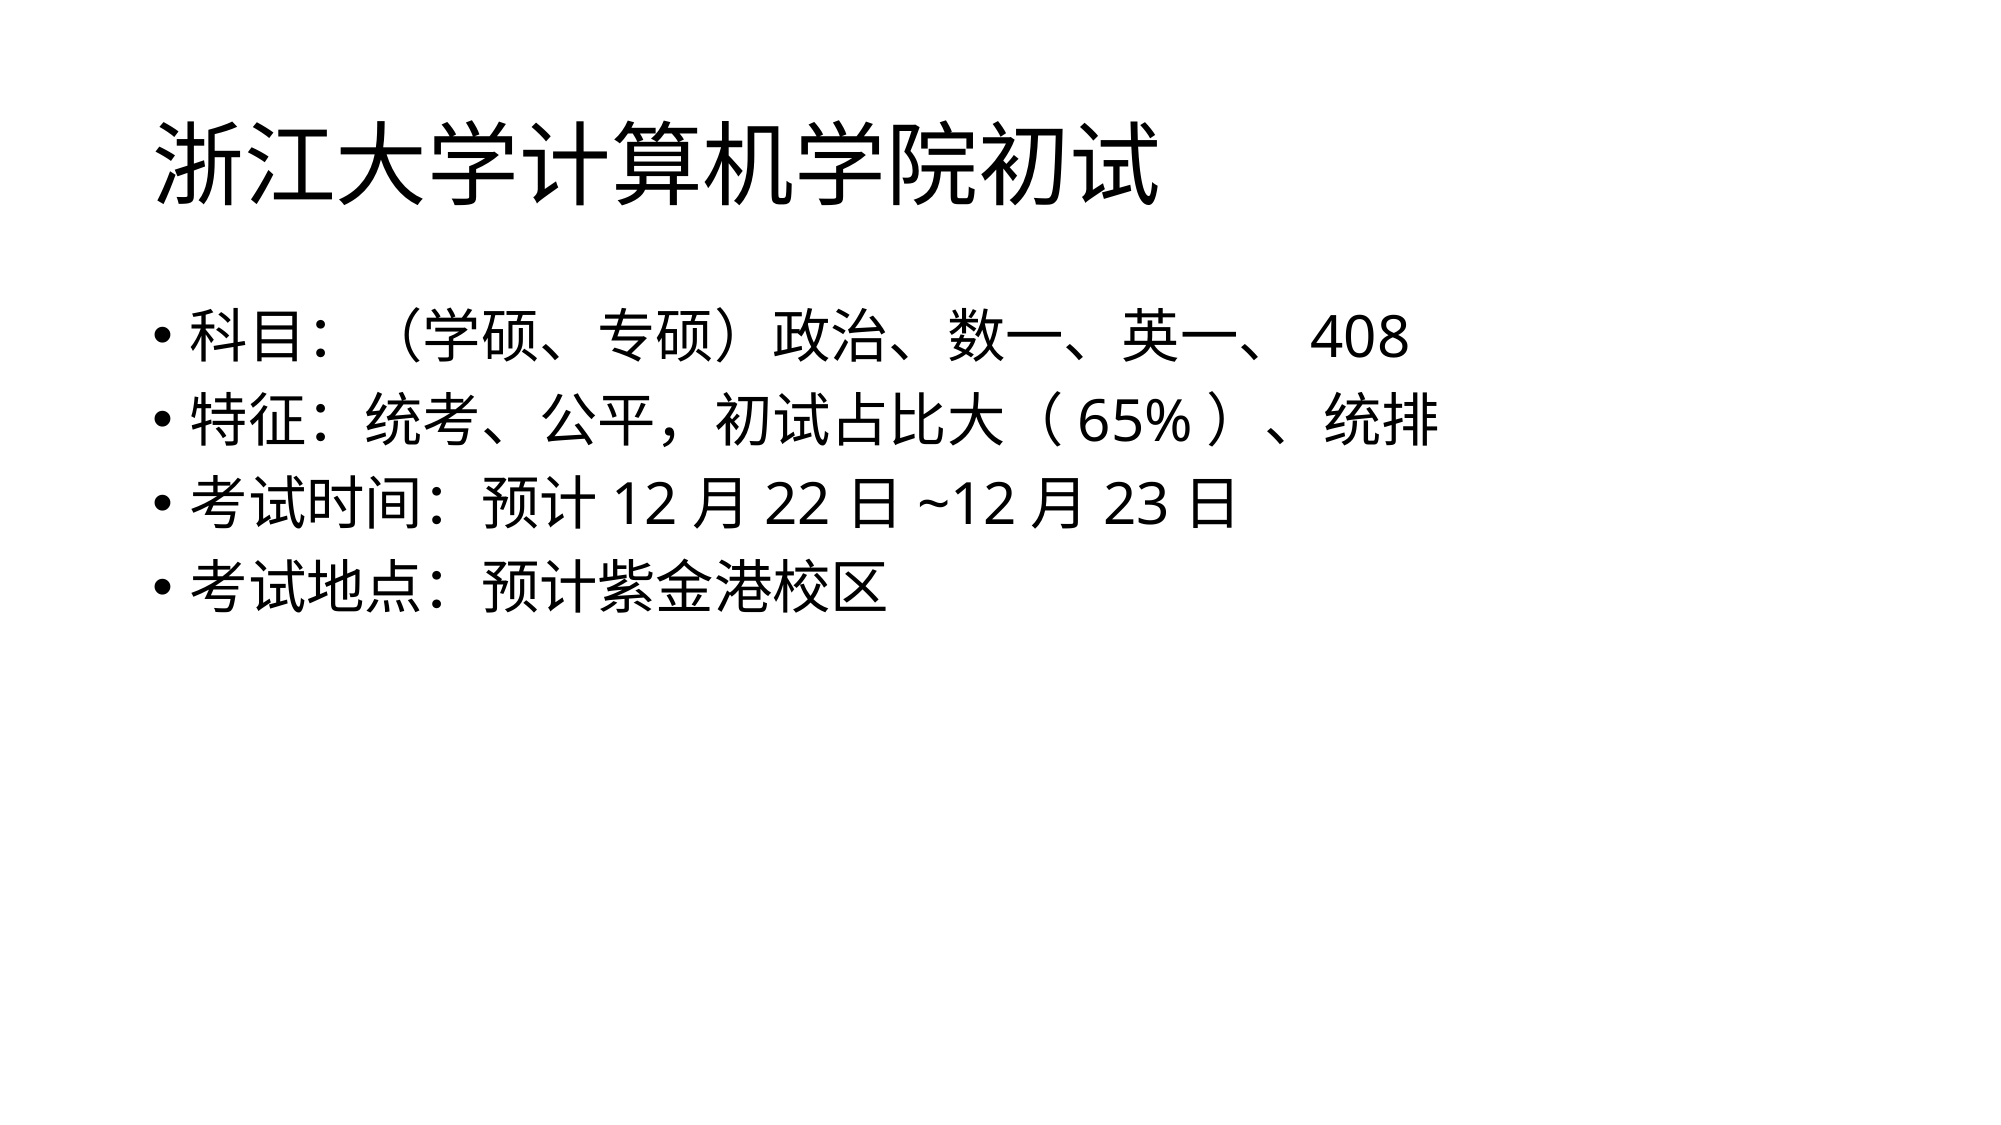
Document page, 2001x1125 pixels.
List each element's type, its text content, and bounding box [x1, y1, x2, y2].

title 浙江大学计算机学院初试 [137, 59, 1863, 278]
list 科目：（学硕、专硕）政治、数一、英一、408 特征：统考、公平，初试占比大（65%）、统排 考试时间：预计12月22日~12月23日 考试地点：预计紫金港校区 [137, 299, 1863, 1014]
